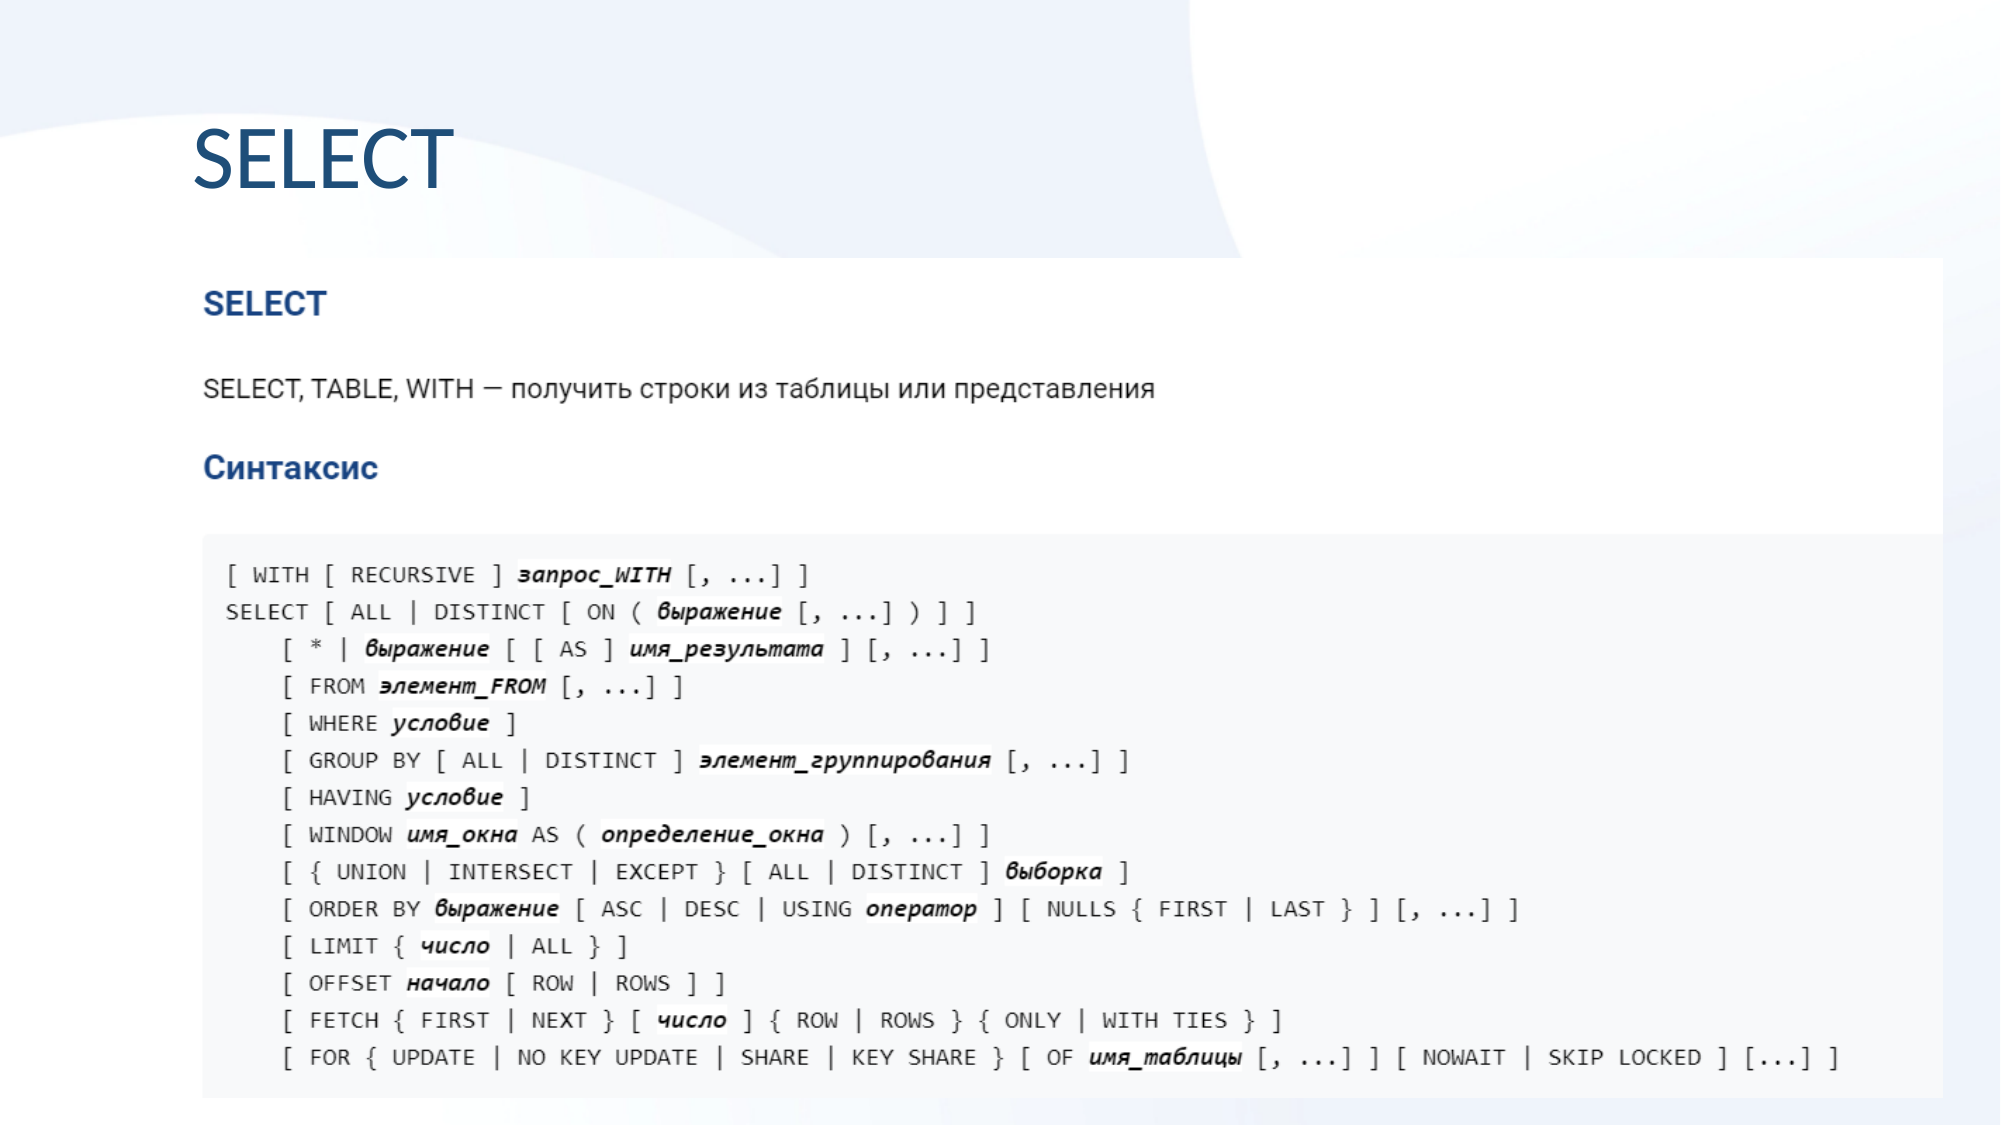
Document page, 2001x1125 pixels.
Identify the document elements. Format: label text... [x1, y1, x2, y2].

picture [0, 0, 2001, 1125]
title SELECT [176, 78, 1827, 216]
